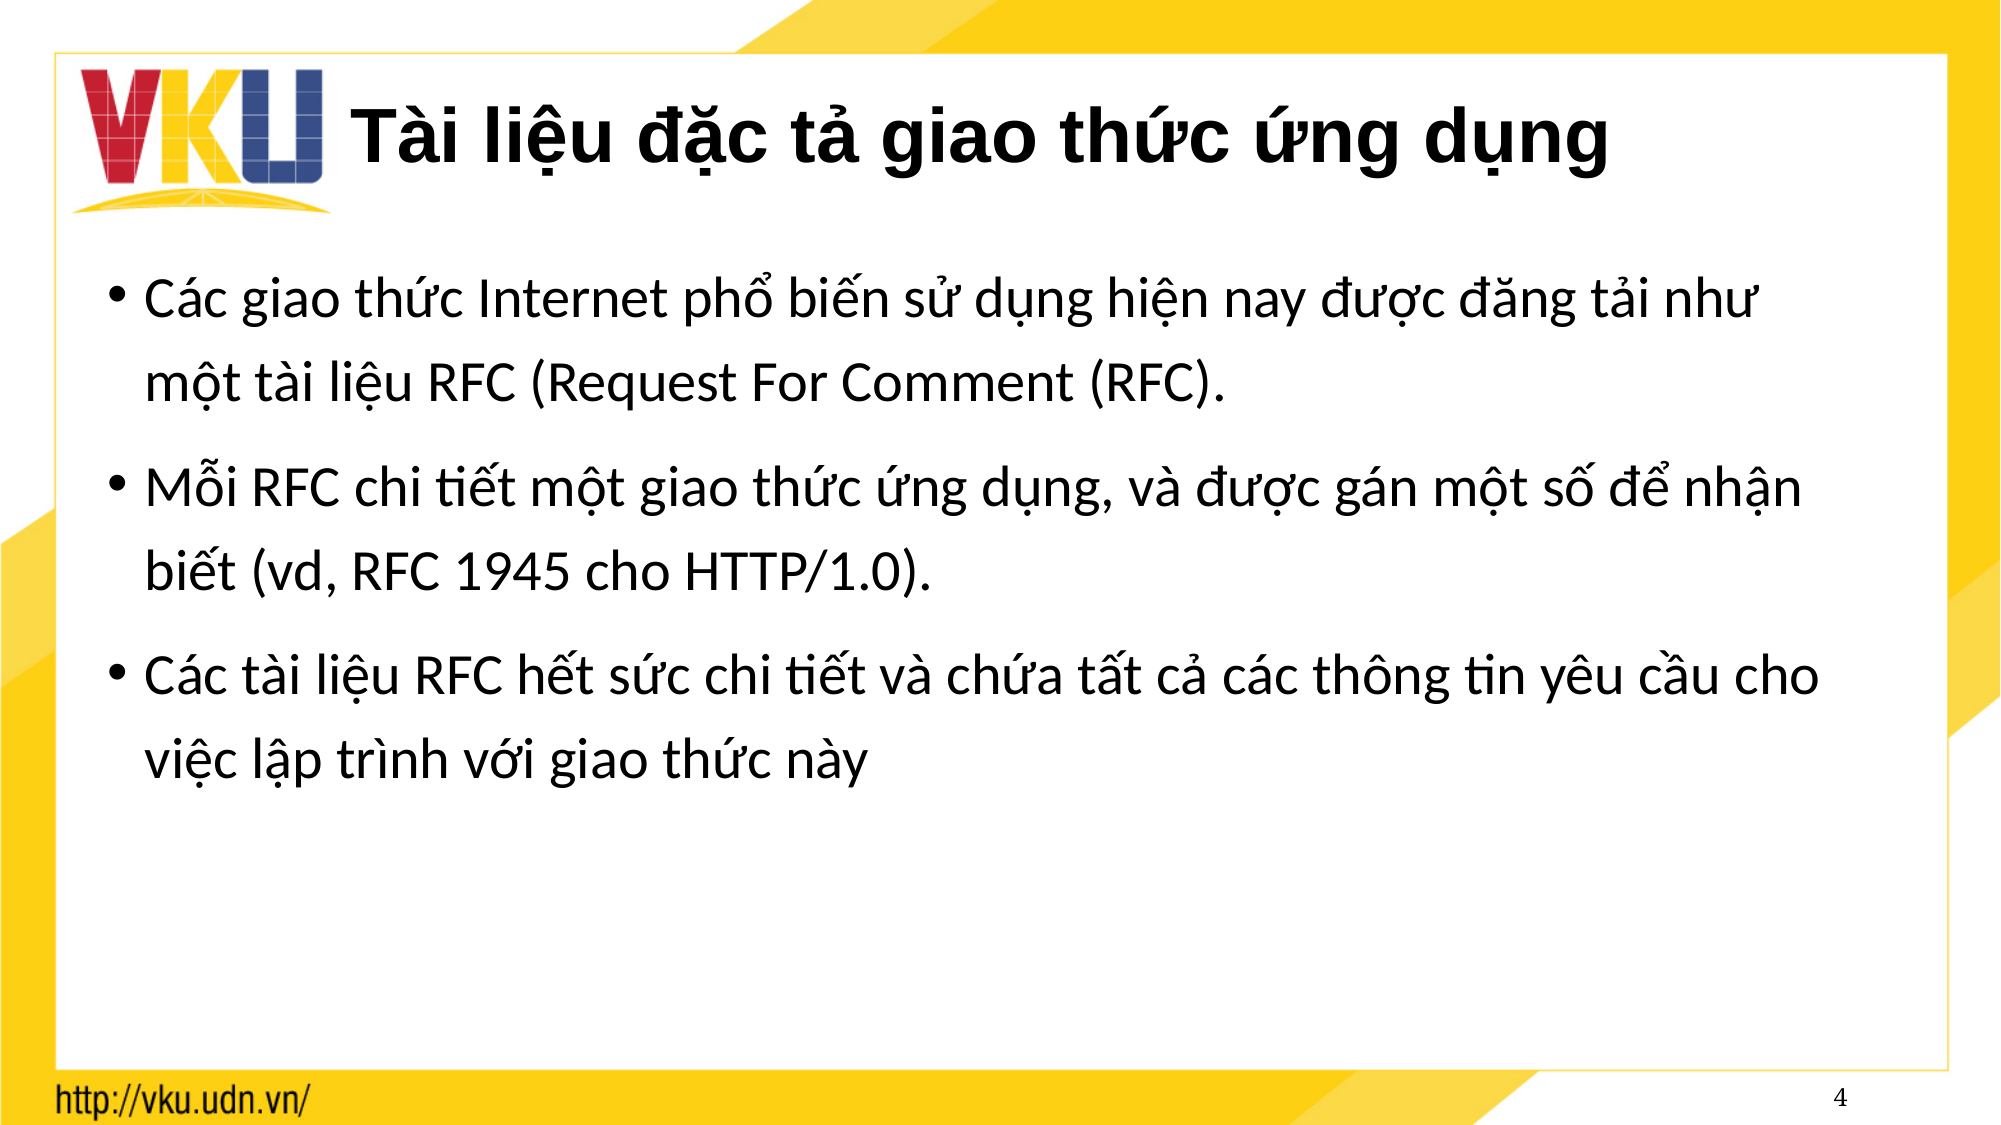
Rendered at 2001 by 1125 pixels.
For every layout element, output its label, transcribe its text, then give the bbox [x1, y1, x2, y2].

picture [0, 0, 2001, 1125]
list Các giao thức Internet phổ biến sử dụng hiện nay được đăng tải như một tài liệu RFC (Request For Comment (RFC). Mỗi RFC chi tiết một giao thức ứng dụng, và được gán một số để nhận biết (vd, RFC 1945 cho HTTP/1.0). Các tài liệu RFC hết sức chi tiết và chứa tất cả các thông tin yêu cầu cho việc lập trình với giao thức này [92, 237, 1863, 1014]
title Tài liệu đặc tả giao thức ứng dụng [335, 59, 1863, 216]
slide_number 4 [1412, 1071, 1863, 1125]
